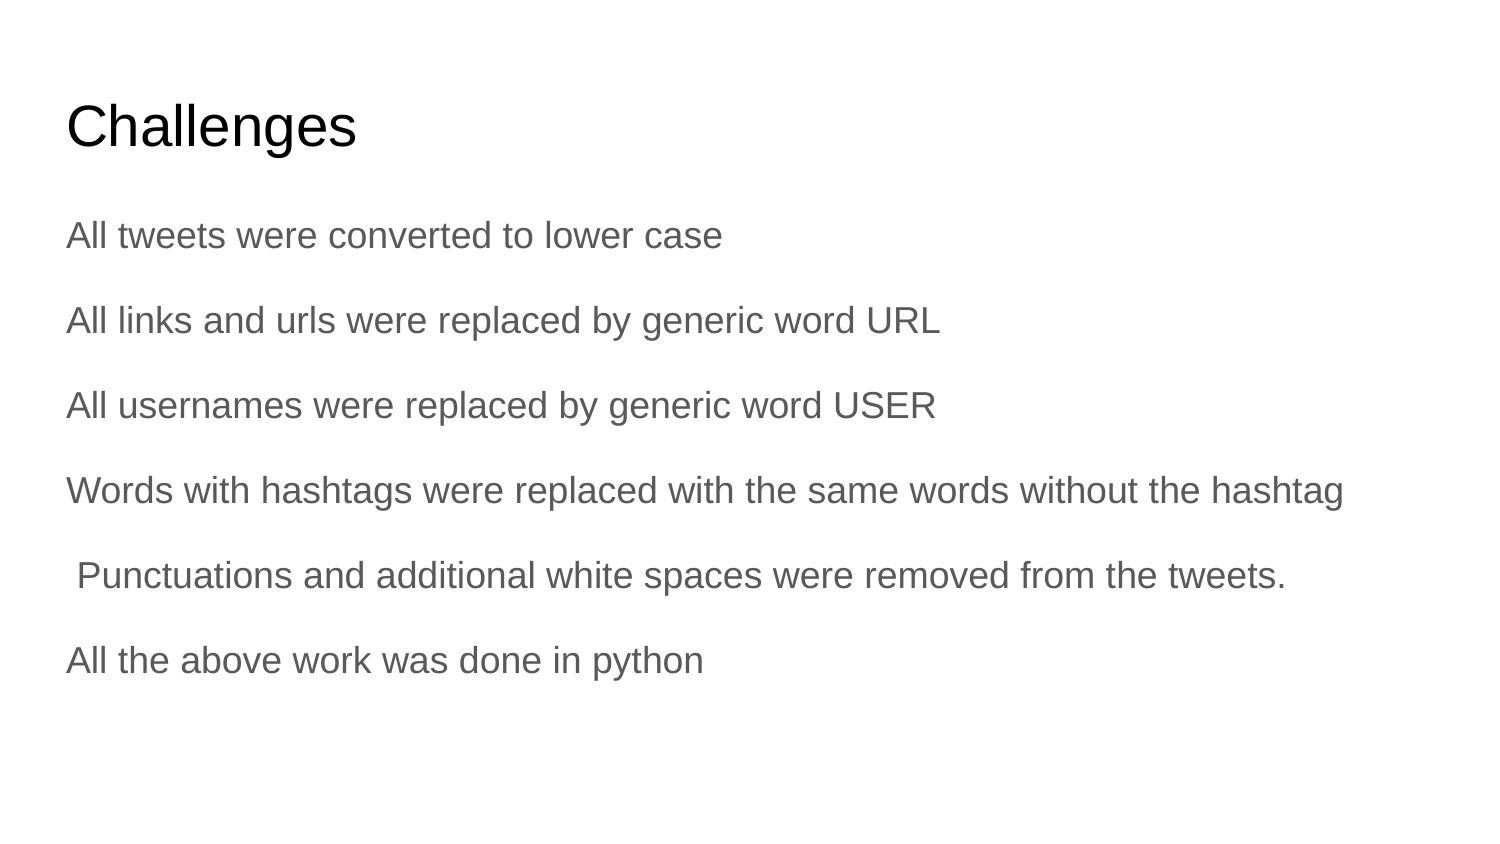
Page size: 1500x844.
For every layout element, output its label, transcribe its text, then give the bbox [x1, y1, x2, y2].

title Challenges [51, 72, 1449, 167]
list All tweets were converted to lower case All links and urls were replaced by generic word URL All usernames were replaced by generic word USER Words with hashtags were replaced with the same words without the hashtag Punctuations and additional white spaces were removed from the tweets. All the above work was done in python [51, 189, 1449, 750]
